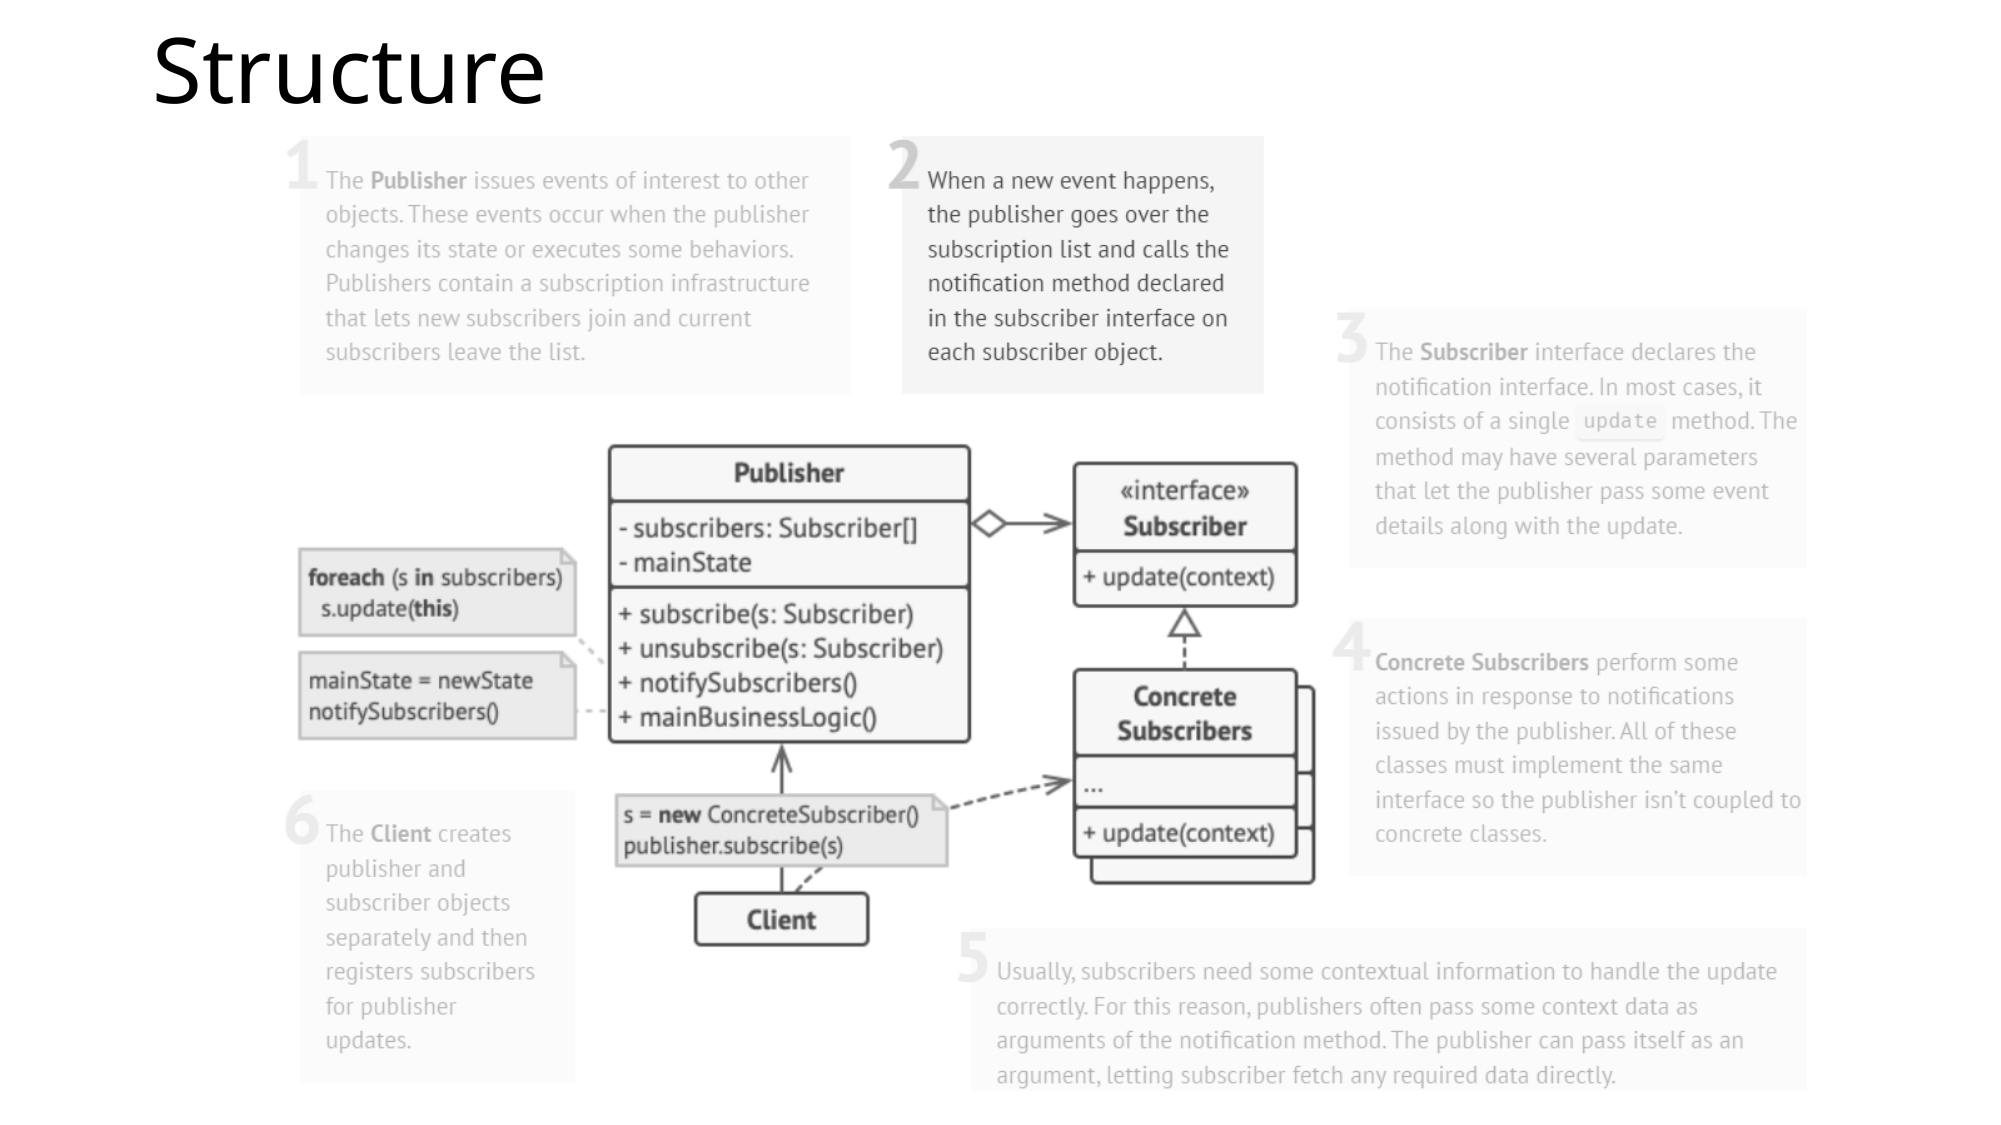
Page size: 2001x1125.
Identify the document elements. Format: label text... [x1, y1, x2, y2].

title Structure [137, 17, 1863, 131]
picture [279, 130, 1807, 1092]
